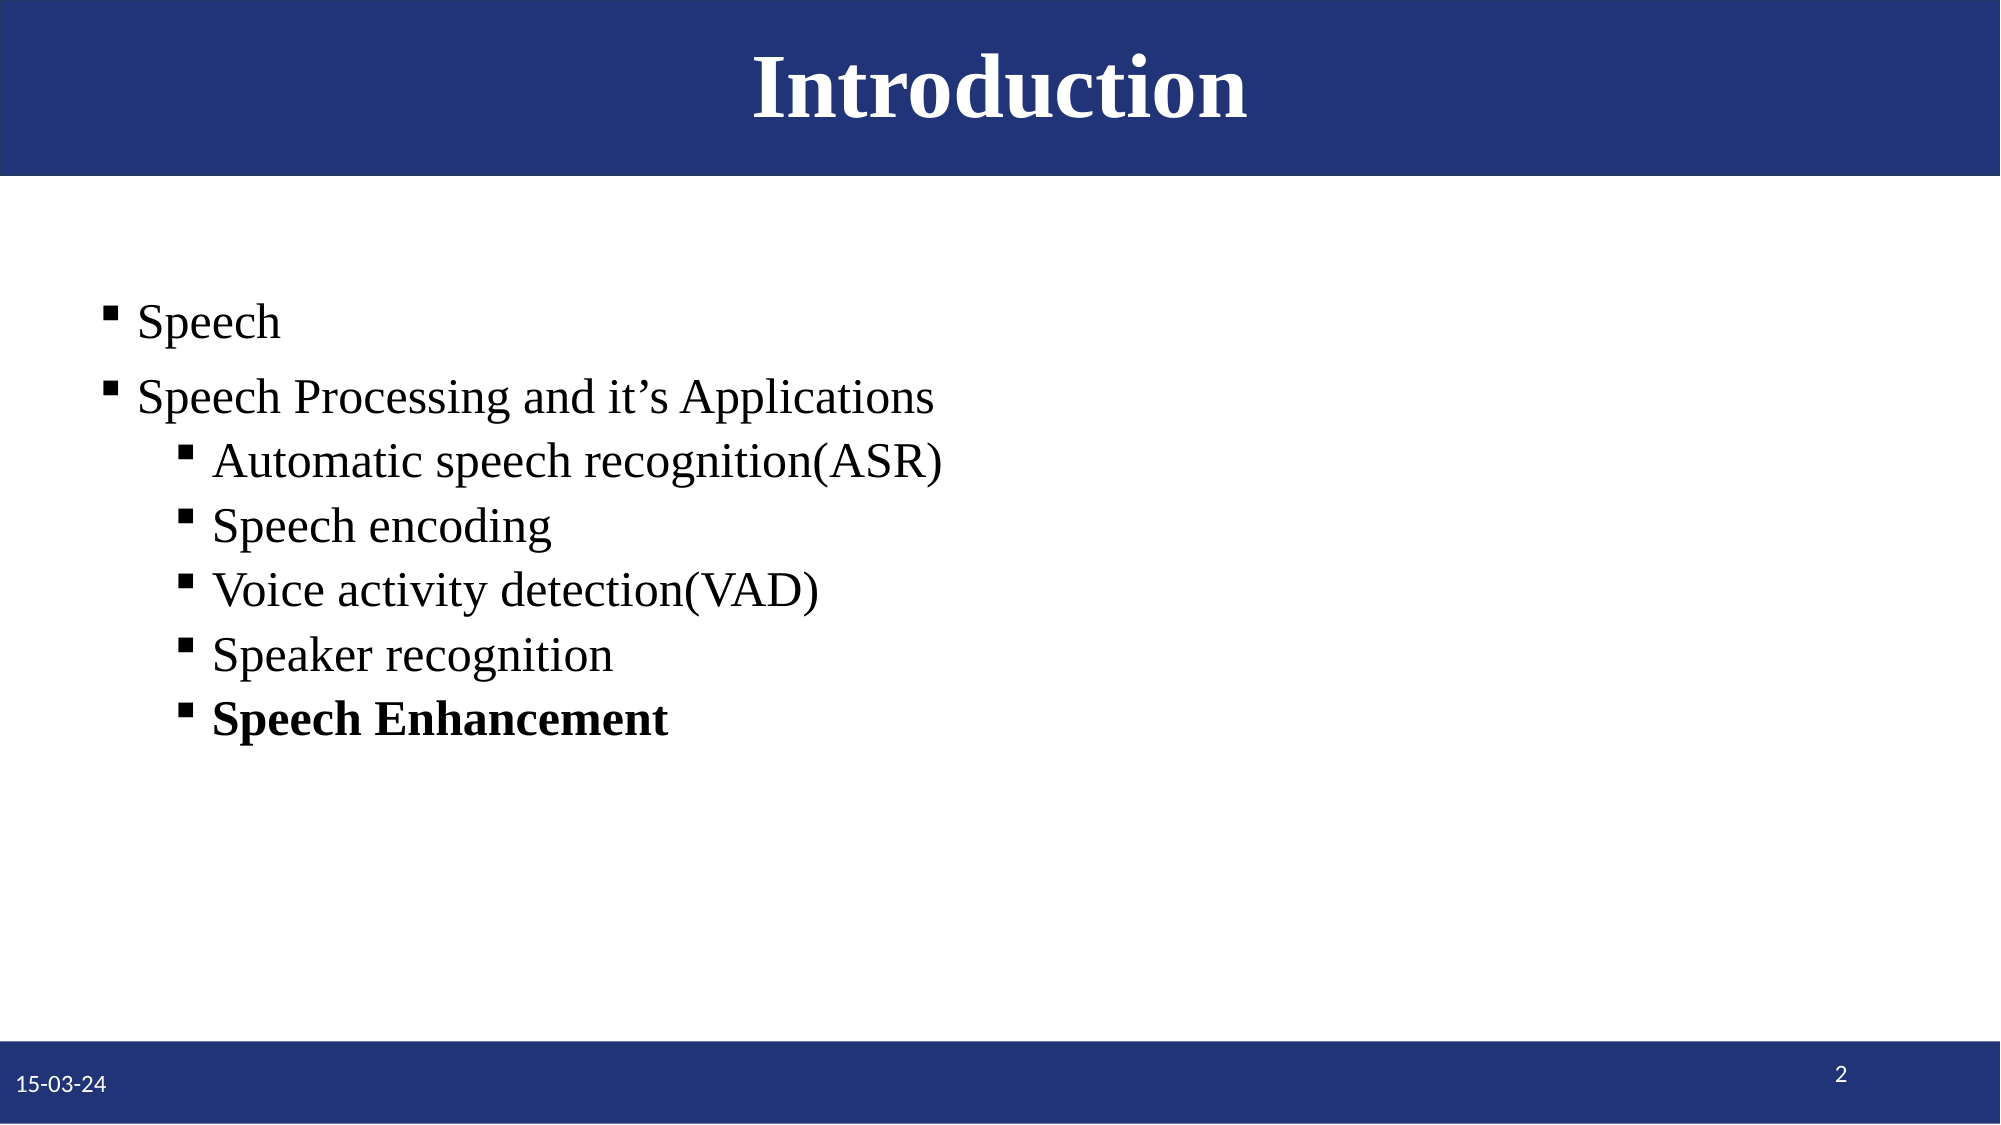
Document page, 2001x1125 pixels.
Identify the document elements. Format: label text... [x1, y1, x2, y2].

list Speech Speech Processing and it’s Applications Automatic speech recognition(ASR) Speech encoding Voice activity detection(VAD) Speaker recognition Speech Enhancement [84, 207, 1863, 1014]
slide_number 2 [1412, 1042, 1863, 1103]
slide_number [0, 1041, 2000, 1124]
title Introduction [0, 0, 2000, 176]
